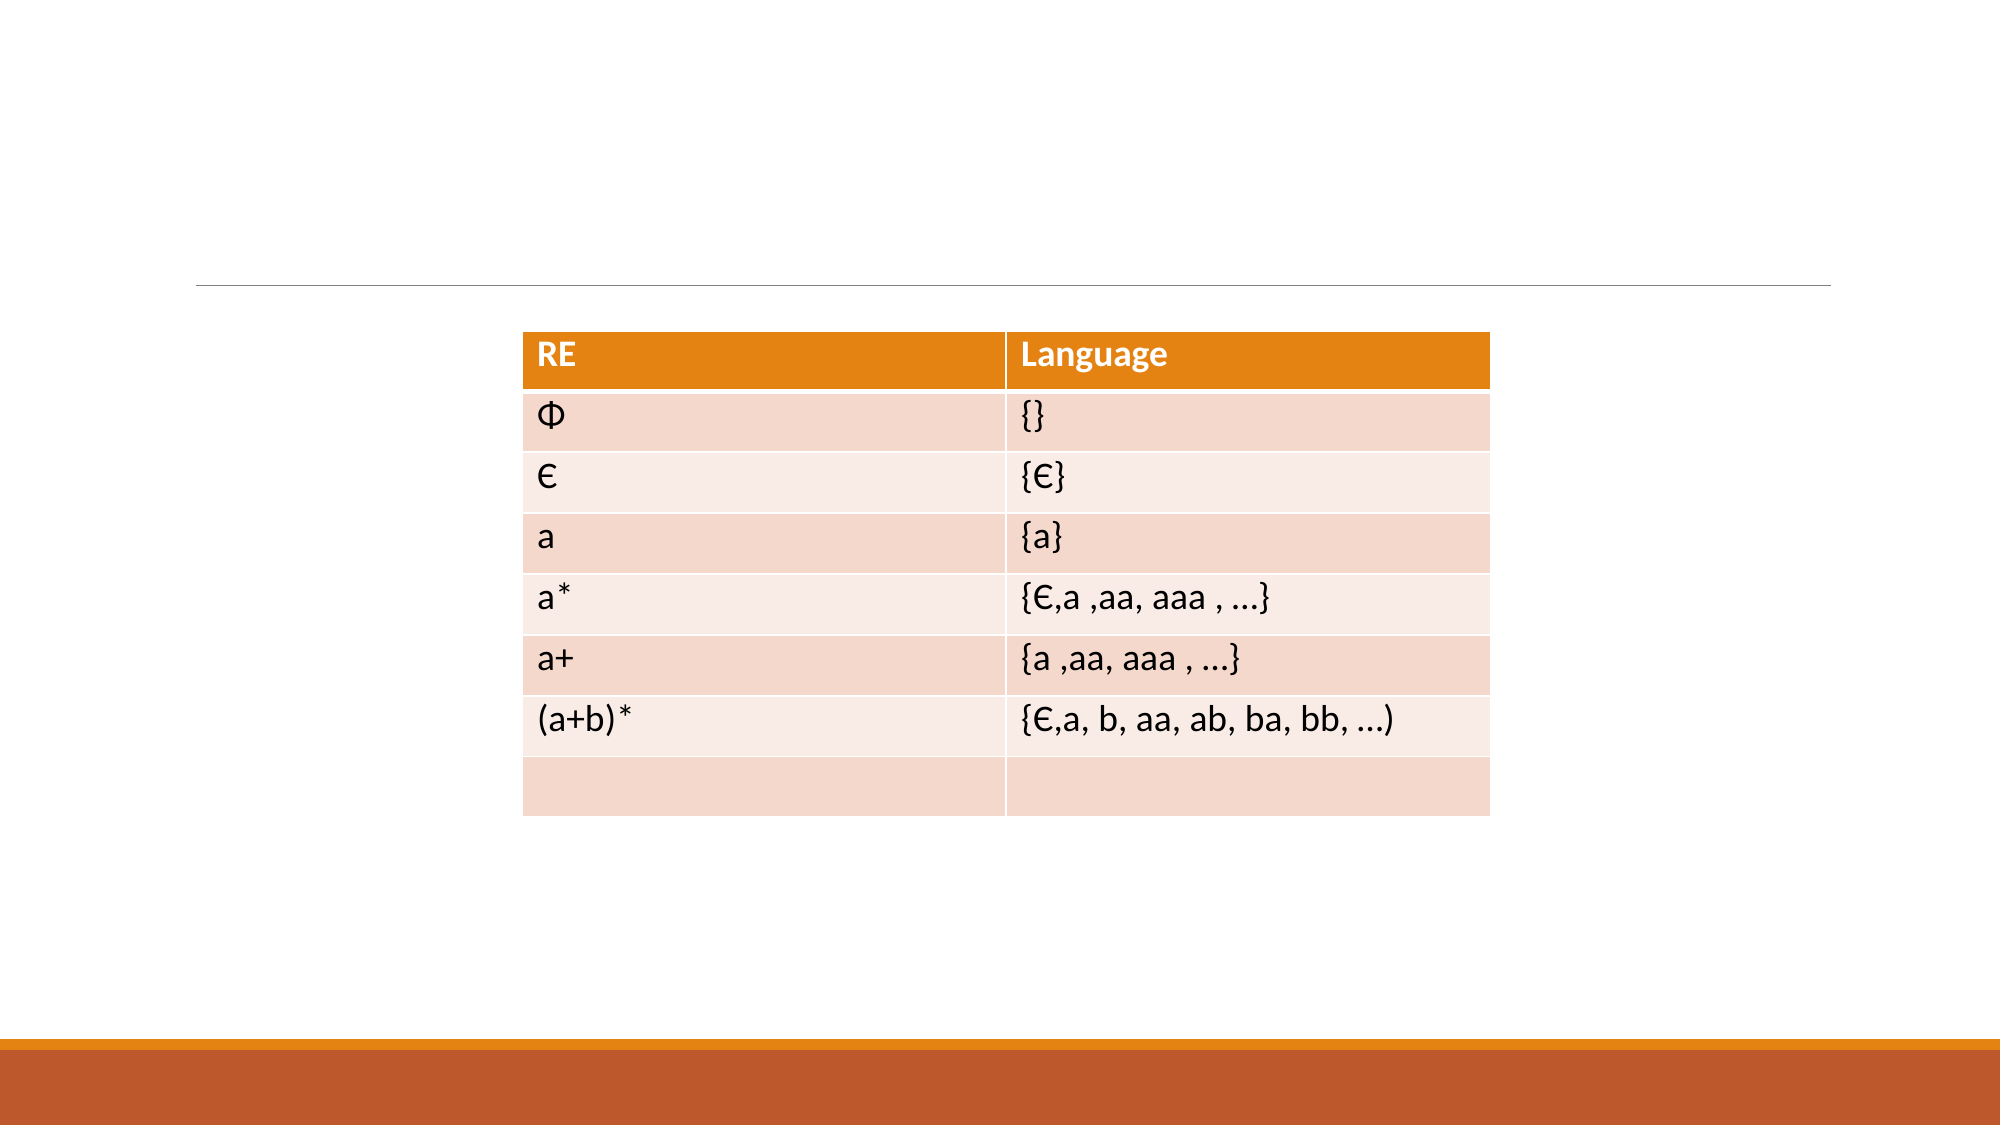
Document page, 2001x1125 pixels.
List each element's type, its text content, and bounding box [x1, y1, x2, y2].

table_cell {Є} [1007, 453, 1490, 512]
table_cell {Є,a ,aa, aaa , …} [1007, 575, 1490, 634]
table_header Language [1007, 332, 1490, 389]
table_cell a* [523, 575, 1005, 634]
table_cell {a} [1007, 514, 1490, 573]
table_cell (a+b)* [523, 697, 1005, 756]
table_cell Є [523, 453, 1005, 512]
table_cell [1007, 757, 1490, 816]
table_cell a+ [523, 636, 1005, 695]
table_cell {} [1007, 394, 1490, 451]
table_header RE [523, 332, 1005, 389]
table_cell {Є,a, b, aa, ab, ba, bb, …) [1007, 697, 1490, 756]
table_cell {a ,aa, aaa , …} [1007, 636, 1490, 695]
table_cell a [523, 514, 1005, 573]
table_cell [523, 757, 1005, 816]
table_cell Φ [523, 394, 1005, 451]
